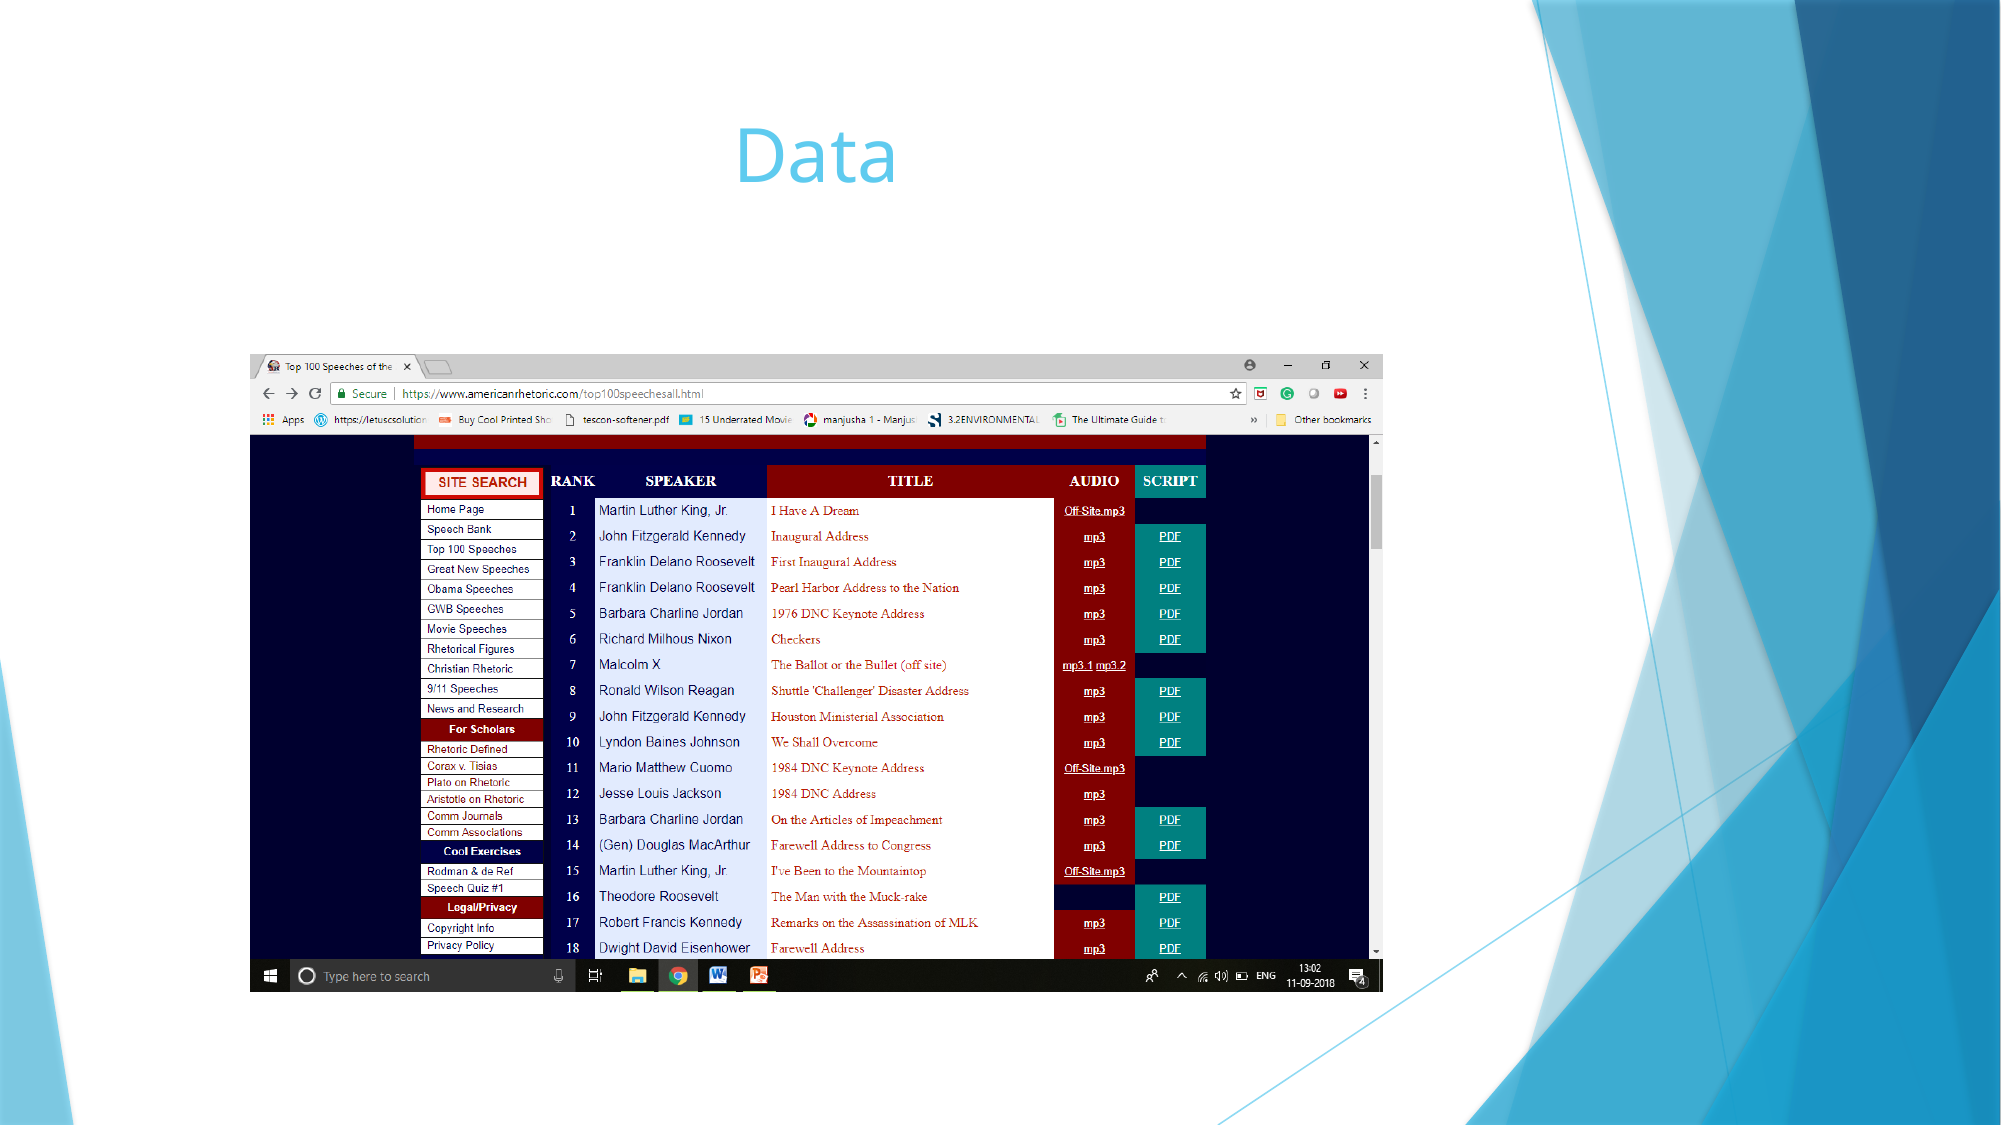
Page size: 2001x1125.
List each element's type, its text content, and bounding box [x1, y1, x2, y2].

title Data [111, 99, 1522, 317]
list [249, 353, 1384, 992]
